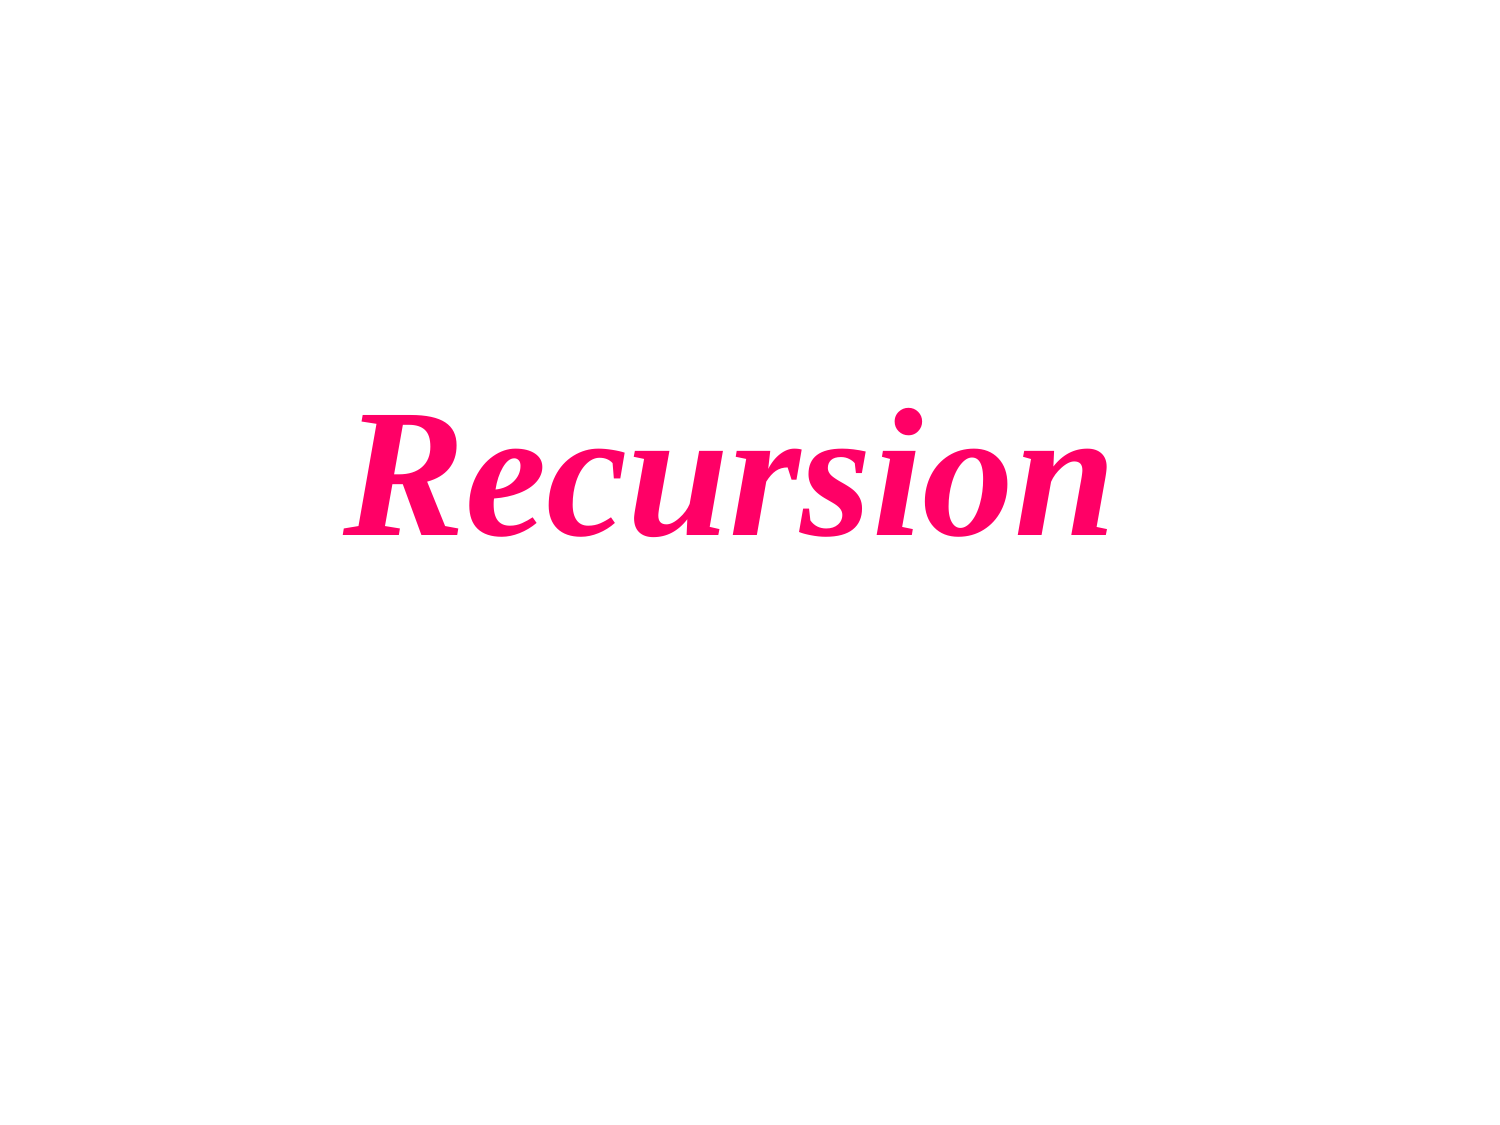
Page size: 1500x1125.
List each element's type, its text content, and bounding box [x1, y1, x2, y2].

text_box Recursion [328, 344, 1133, 580]
